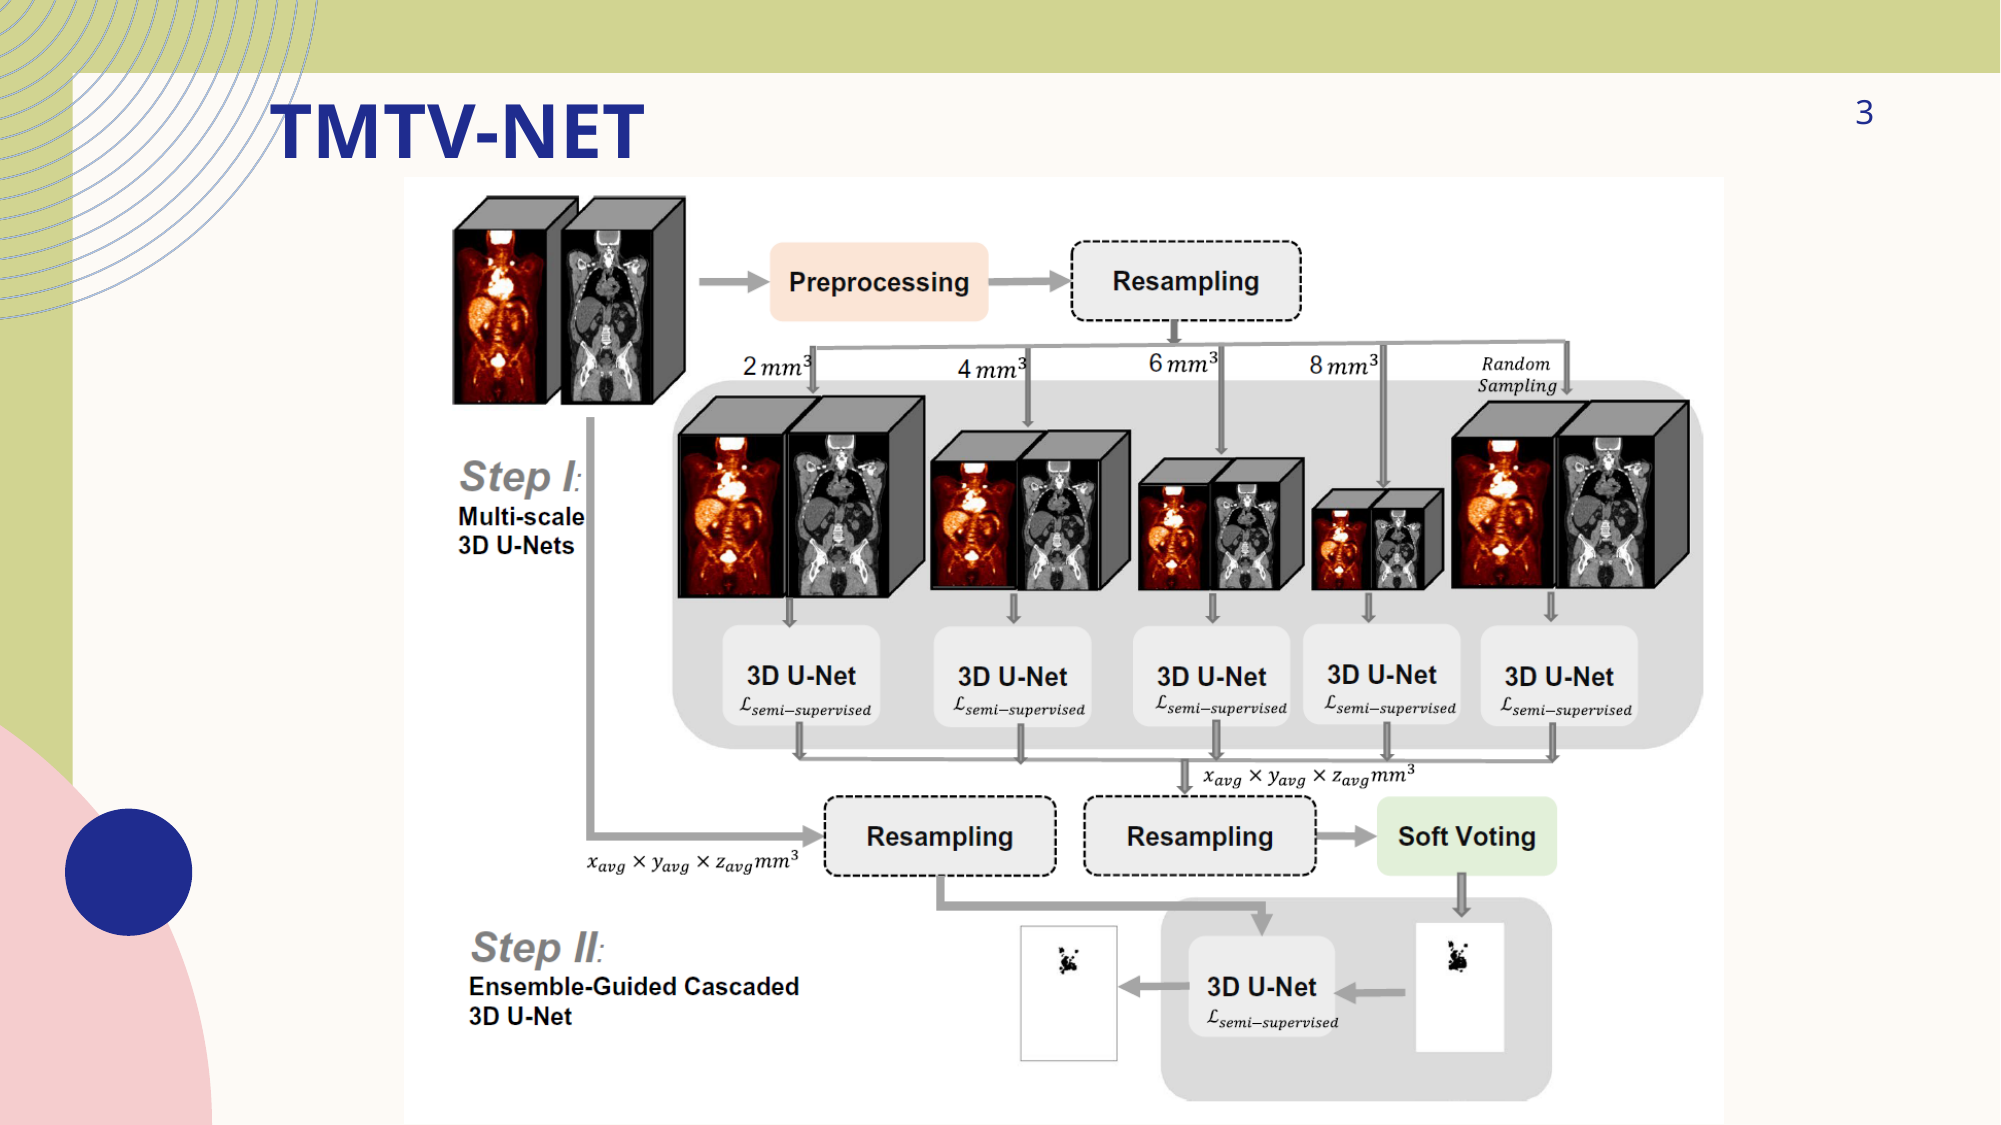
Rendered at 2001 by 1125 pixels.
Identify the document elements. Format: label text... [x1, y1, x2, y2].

slide_number 3 [1712, 75, 1875, 153]
picture [404, 177, 1724, 1124]
title TMTV-Net [254, 75, 1875, 174]
picture [0, 0, 2001, 785]
